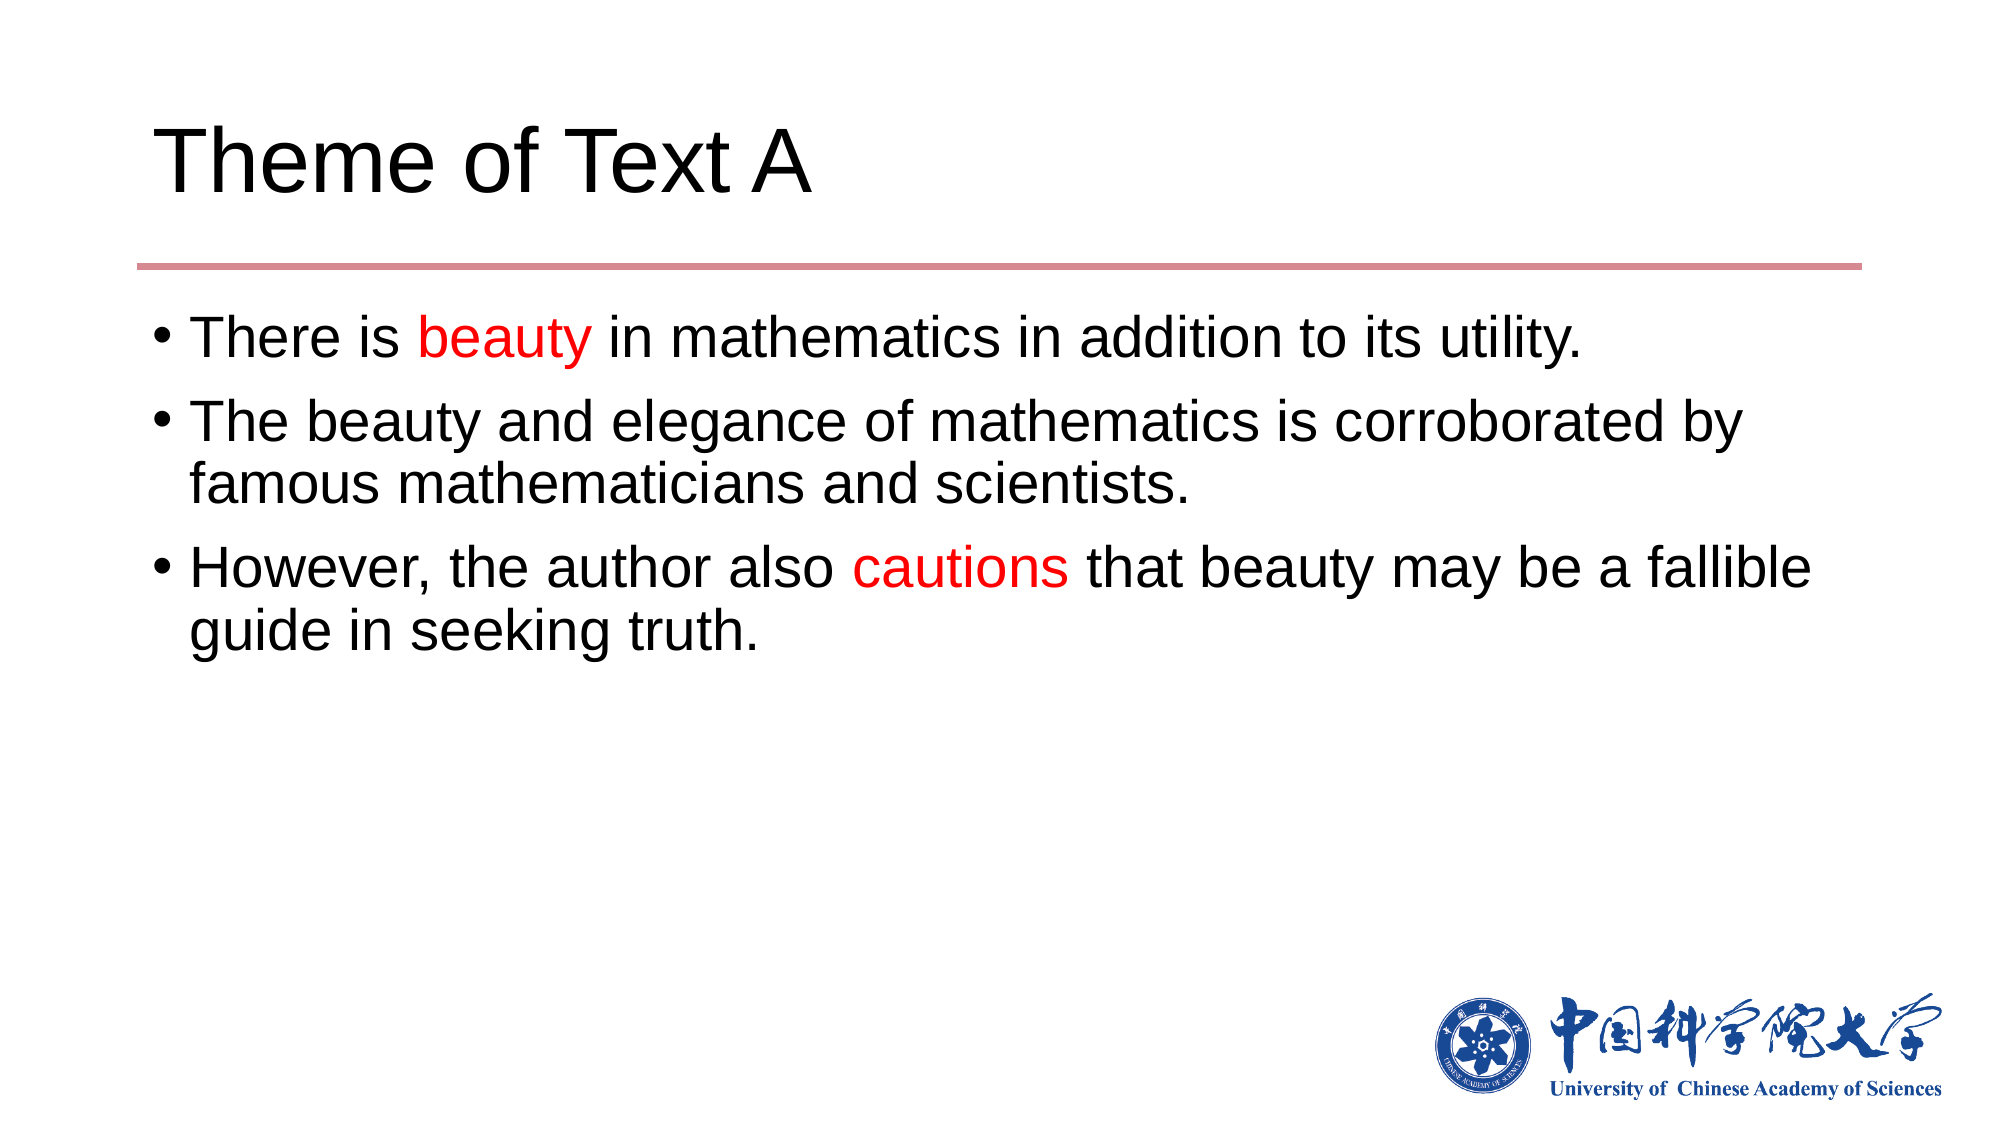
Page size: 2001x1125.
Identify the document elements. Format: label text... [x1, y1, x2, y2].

title Theme of Text A [137, 59, 1863, 267]
list There is beauty in mathematics in addition to its utility. The beauty and elegance of mathematics is corroborated by famous mathematicians and scientists. However, the author also cautions that beauty may be a fallible guide in seeking truth. [137, 299, 1863, 1014]
picture [1435, 993, 1942, 1100]
